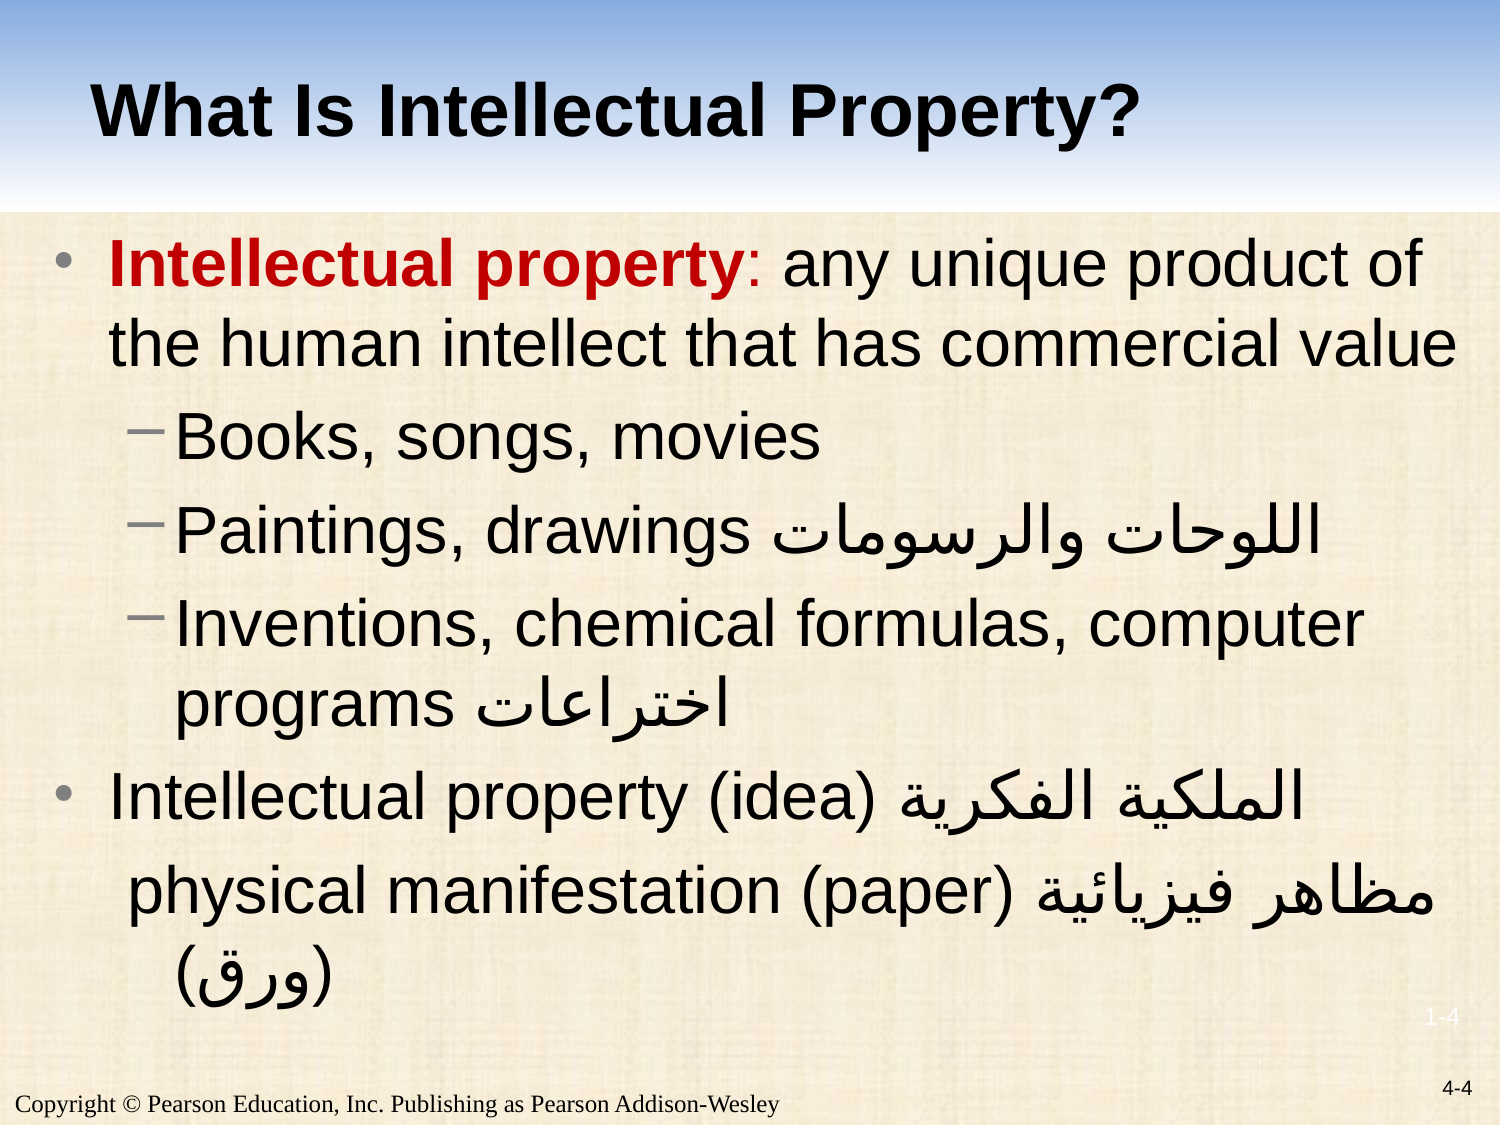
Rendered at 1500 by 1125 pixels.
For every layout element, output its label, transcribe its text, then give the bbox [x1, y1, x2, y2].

slide_number 4-4 [1175, 1049, 1488, 1125]
title What Is Intellectual Property? [75, 12, 1488, 200]
picture [0, 212, 1500, 1125]
list Intellectual property: any unique product of the human intellect that has commercial value Books, songs, movies Paintings, drawings اللوحات والرسومات Inventions, chemical formulas, computer programs اختراعات Intellectual property (idea) الملكية الفكرية physical manifestation (paper) مظاهر فيزيائية (ورق) [37, 212, 1500, 1038]
